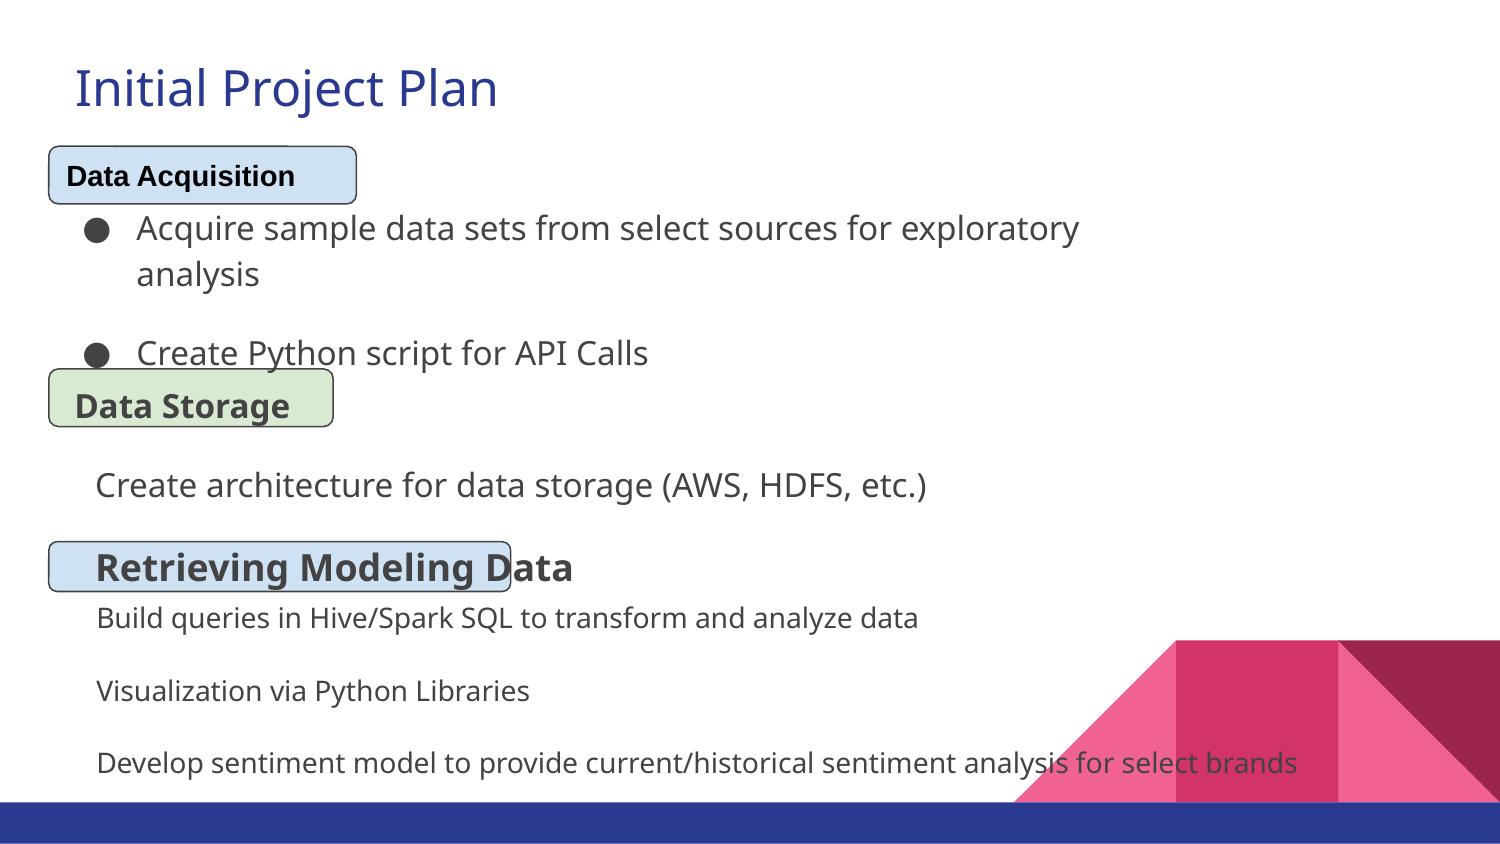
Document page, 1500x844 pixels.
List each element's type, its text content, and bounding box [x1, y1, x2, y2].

text_box [48, 541, 511, 592]
list Data Storage Create architecture for data storage (AWS, HDFS, etc.) Retrieving Modeling Data [59, 363, 1047, 503]
text_box Data Acquisition [48, 146, 357, 185]
list Acquire sample data sets from select sources for exploratory analysis Create Python script for API Calls [46, 185, 1229, 313]
title Initial Project Plan [60, 32, 1459, 127]
text_box [48, 368, 59, 427]
list Build queries in Hive/Spark SQL to transform and analyze data Visualization via Python Libraries Develop sentiment model to provide current/historical sentiment analysis for select brands [60, 580, 1459, 791]
